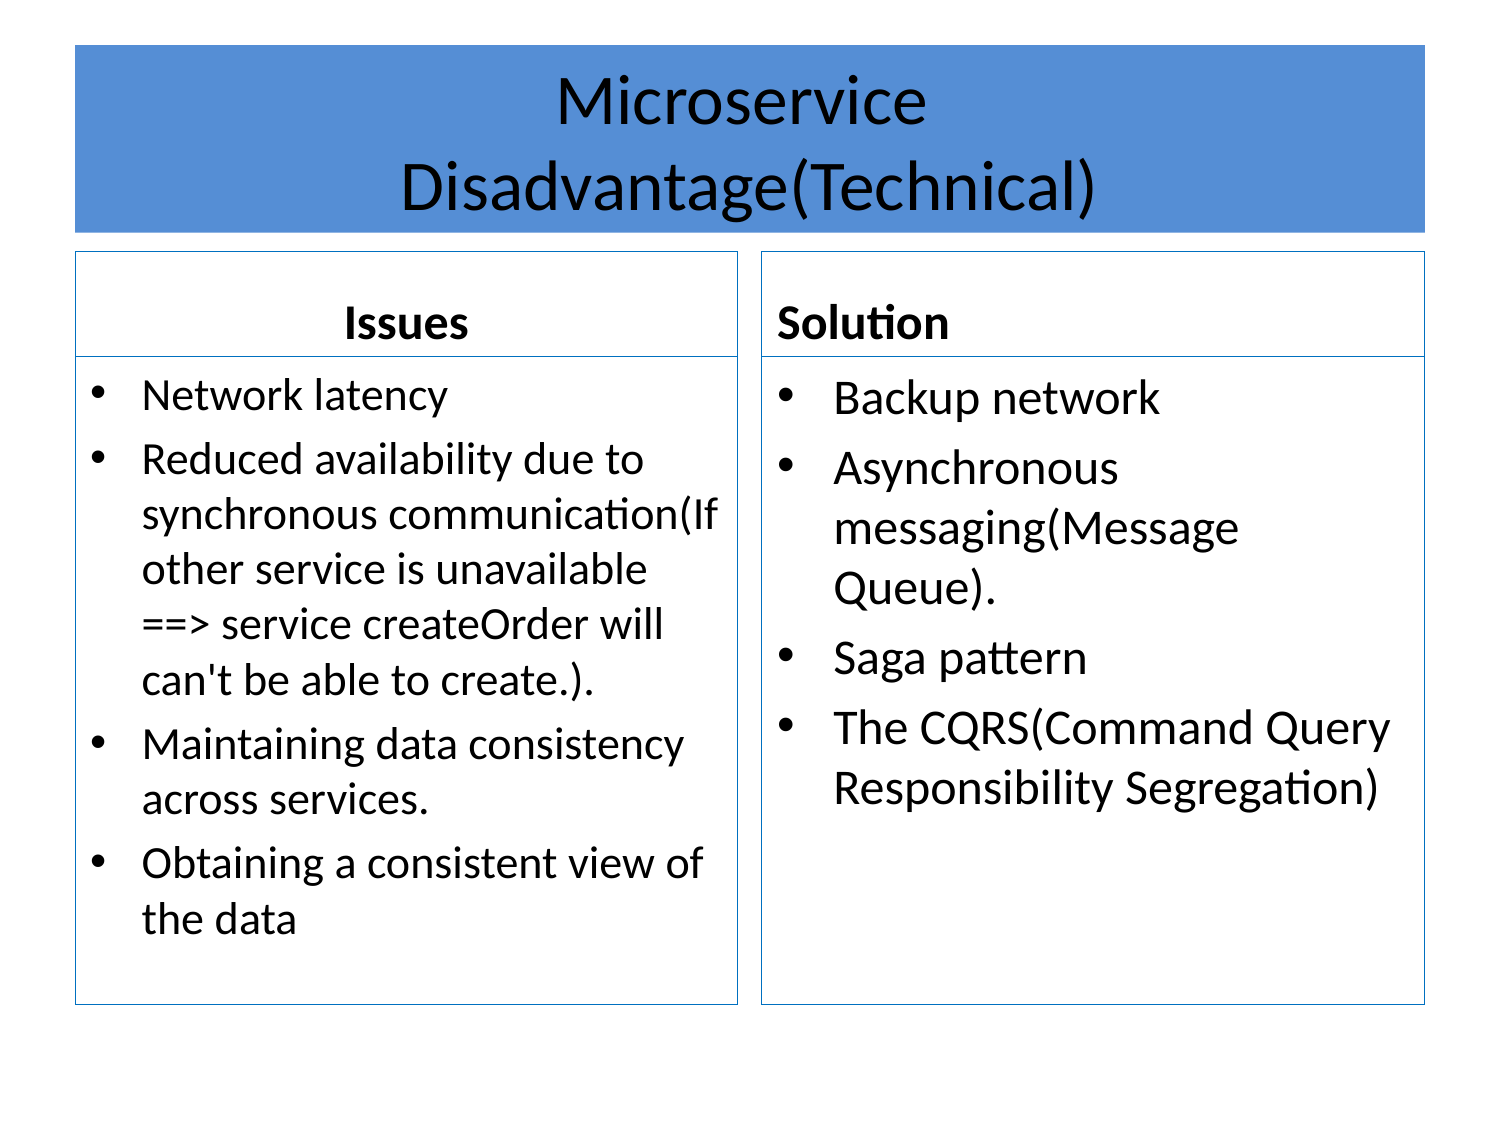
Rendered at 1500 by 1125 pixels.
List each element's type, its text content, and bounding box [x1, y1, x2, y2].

list Network latency Reduced availability due to synchronous communication(If other service is unavailable ==> service createOrder will can't be able to create.). Maintaining data consistency across services. Obtaining a consistent view of the data [75, 356, 738, 1005]
title Microservice Disadvantage(Technical) [75, 45, 1425, 233]
list Backup network Asynchronous messaging(Message Queue). Saga pattern The CQRS(Command Query Responsibility Segregation) [761, 356, 1425, 1005]
list Solution [761, 251, 1425, 356]
list Issues [75, 251, 738, 356]
